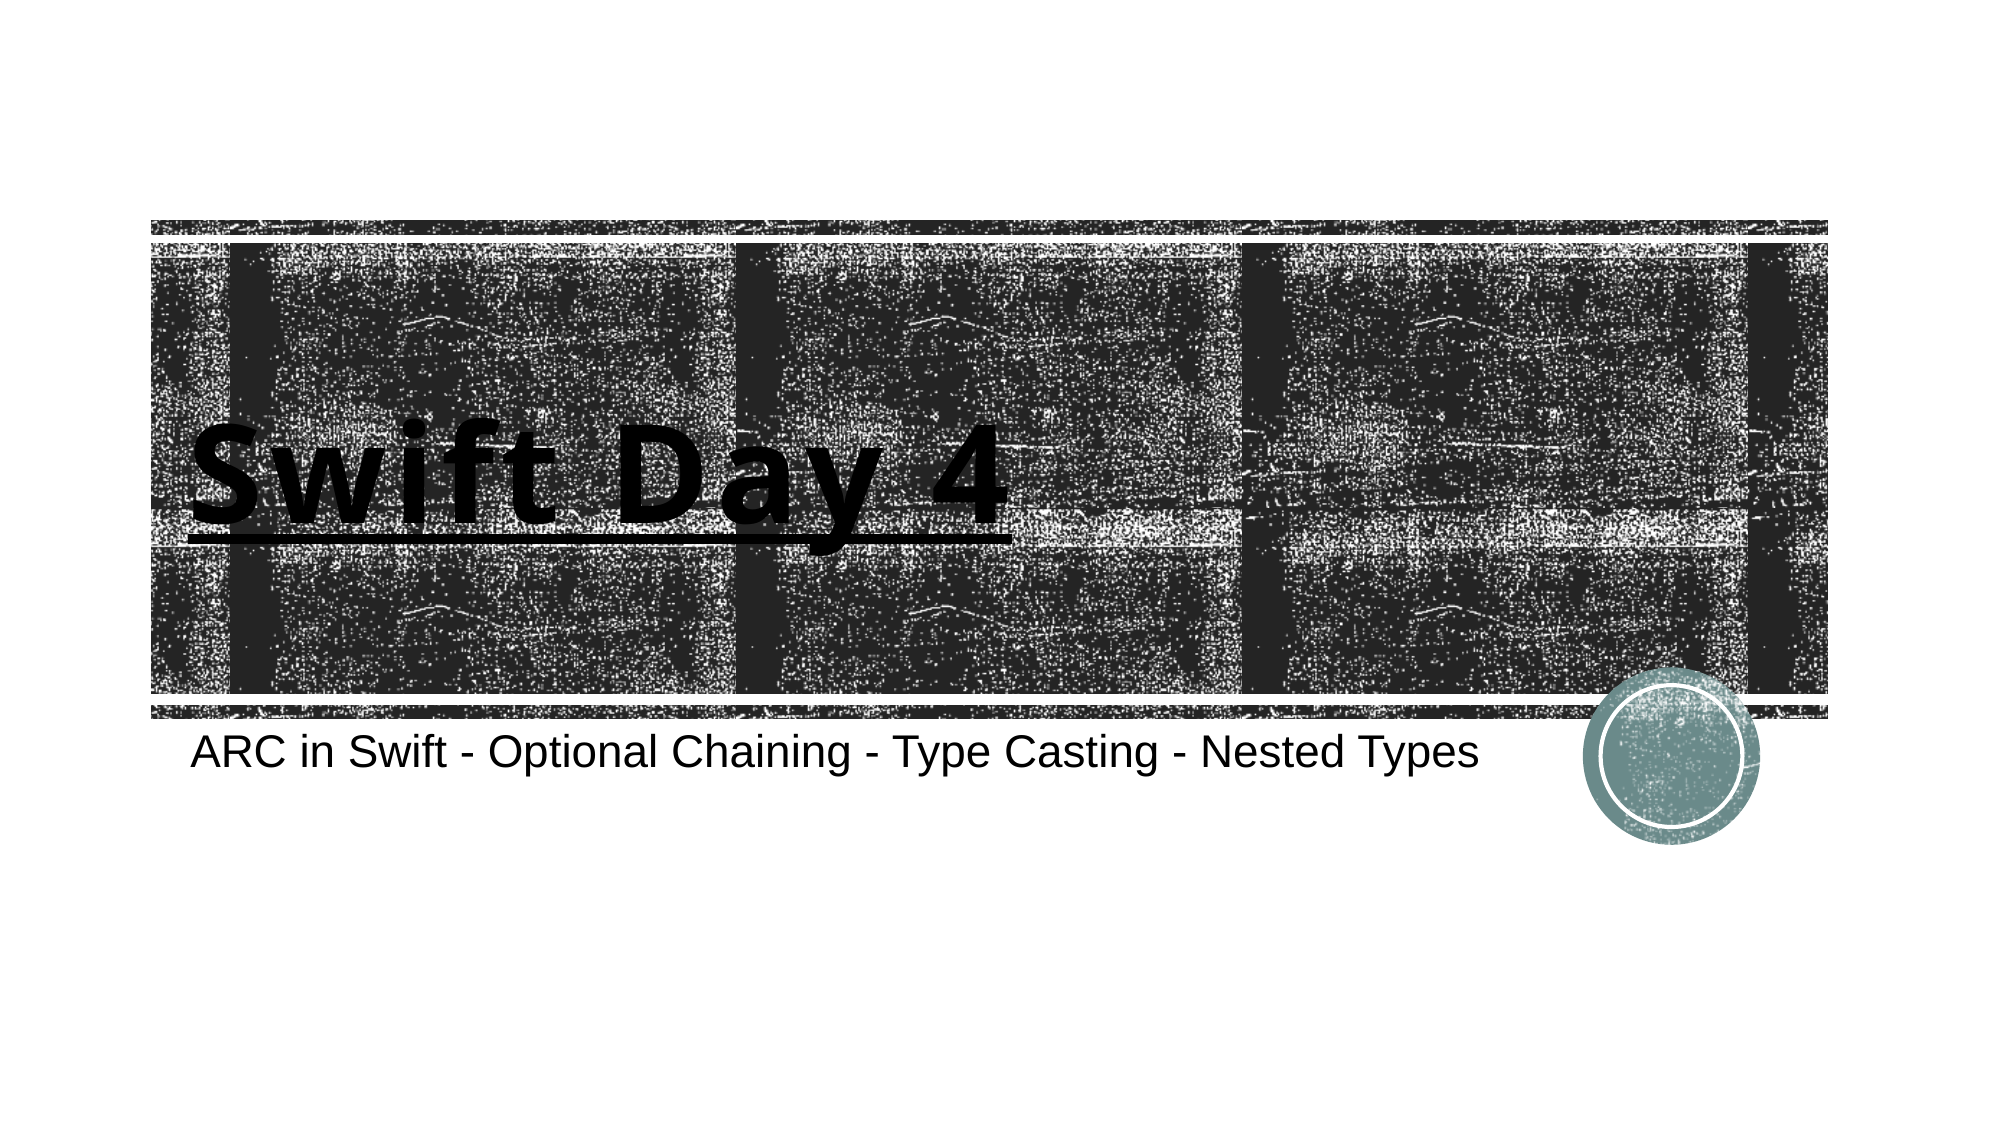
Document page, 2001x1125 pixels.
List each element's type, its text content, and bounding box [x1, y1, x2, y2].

subtitle ARC in Swift - Optional Chaining - Type Casting - Nested Types [175, 720, 1526, 896]
title Swift Day 4 [172, 234, 1808, 733]
